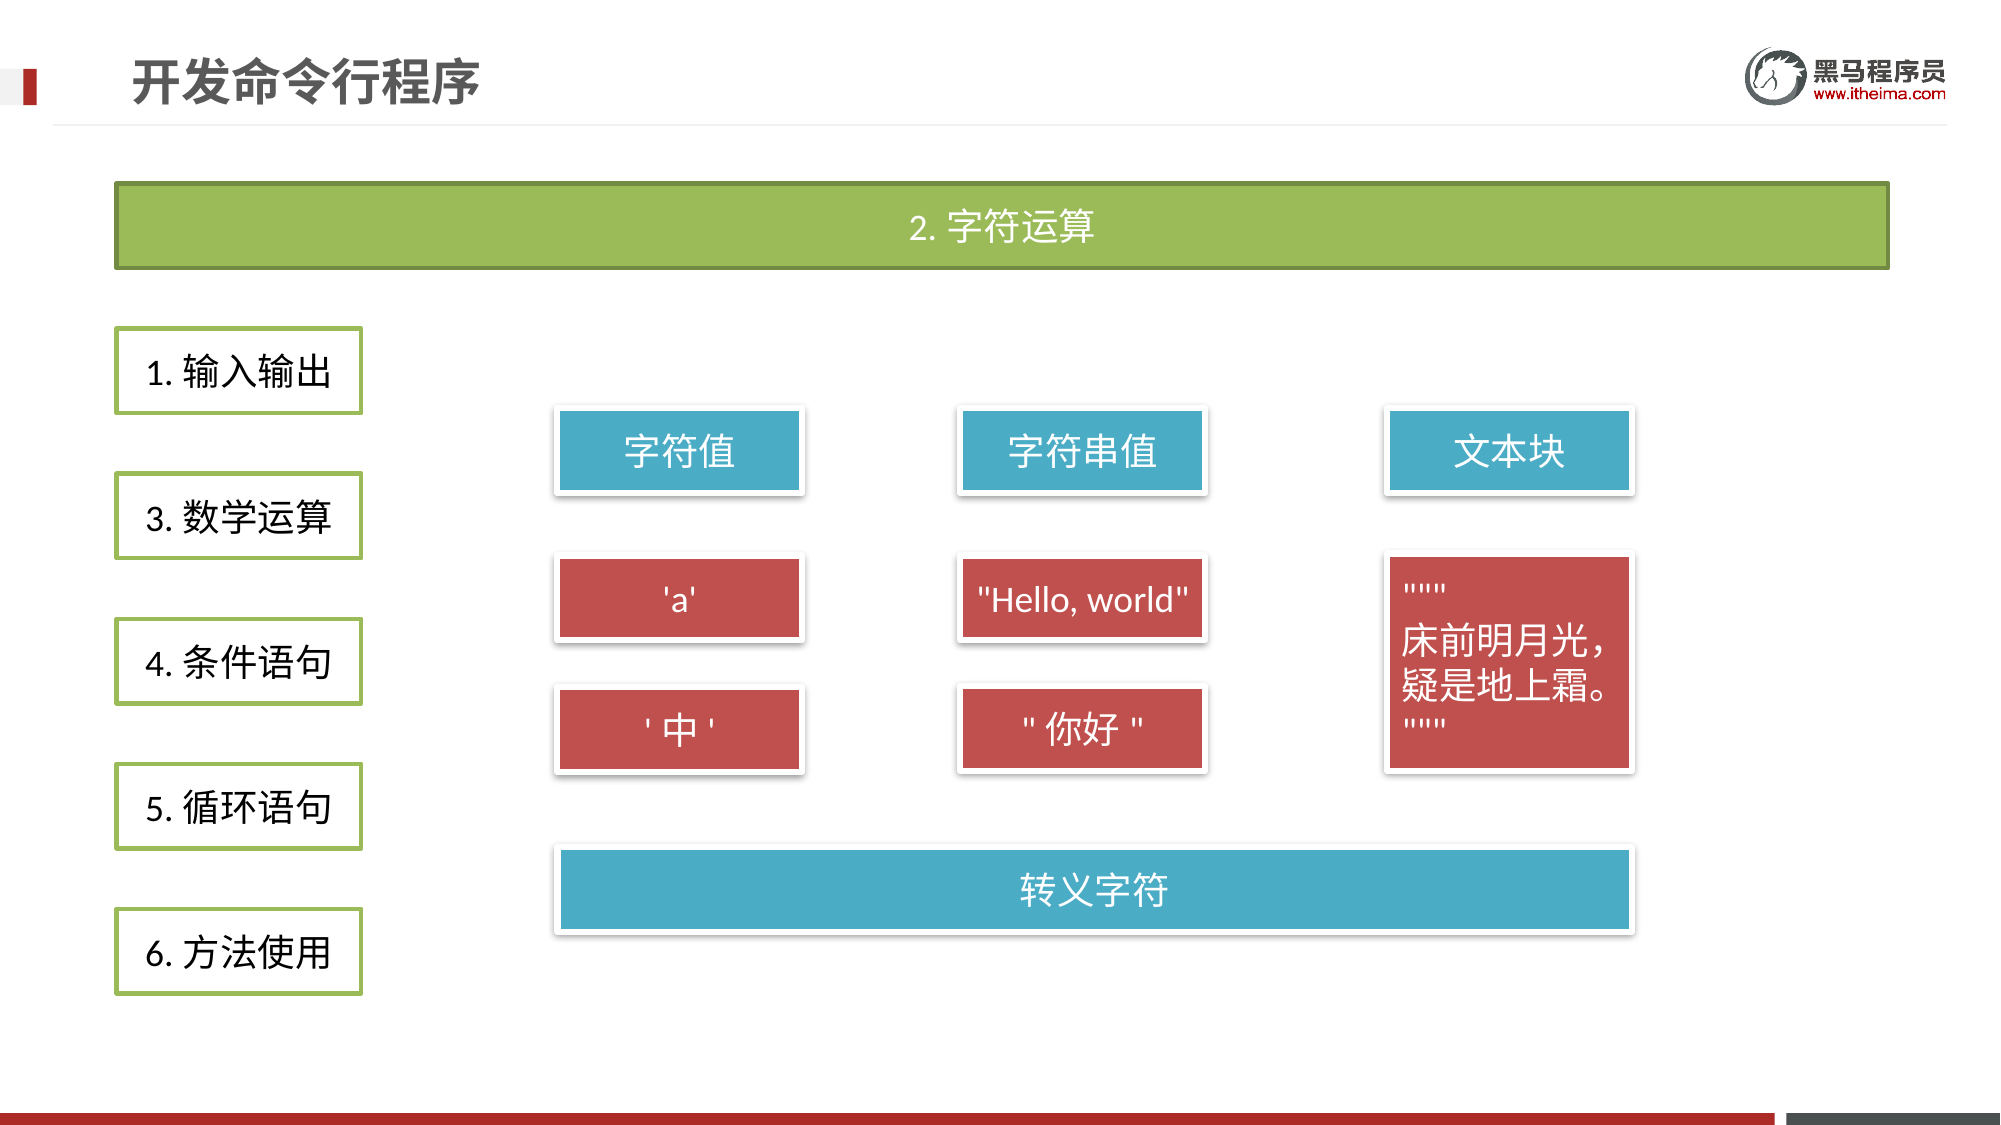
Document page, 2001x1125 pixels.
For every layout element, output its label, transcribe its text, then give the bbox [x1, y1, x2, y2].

text_box '中' [554, 684, 805, 775]
title 开发命令行程序 [116, 38, 1556, 124]
text_box "Hello, world" [957, 552, 1208, 643]
text_box 转义字符 [554, 844, 1635, 935]
text_box 文本块 [1384, 405, 1635, 496]
text_box 字符串值 [957, 405, 1208, 496]
picture [1744, 46, 1946, 106]
text_box "你好" [957, 683, 1208, 774]
text_box 字符值 [554, 405, 805, 496]
text_box 6.方法使用 [114, 907, 363, 996]
text_box 5.循环语句 [114, 762, 363, 851]
text_box 1.输入输出 [114, 326, 363, 415]
text_box """ 床前明月光， 疑是地上霜。 """ [1384, 550, 1635, 774]
text_box 3.数学运算 [114, 471, 363, 560]
text_box 2.字符运算 [114, 181, 1890, 270]
text_box 'a' [554, 552, 805, 643]
text_box 4.条件语句 [114, 617, 363, 706]
